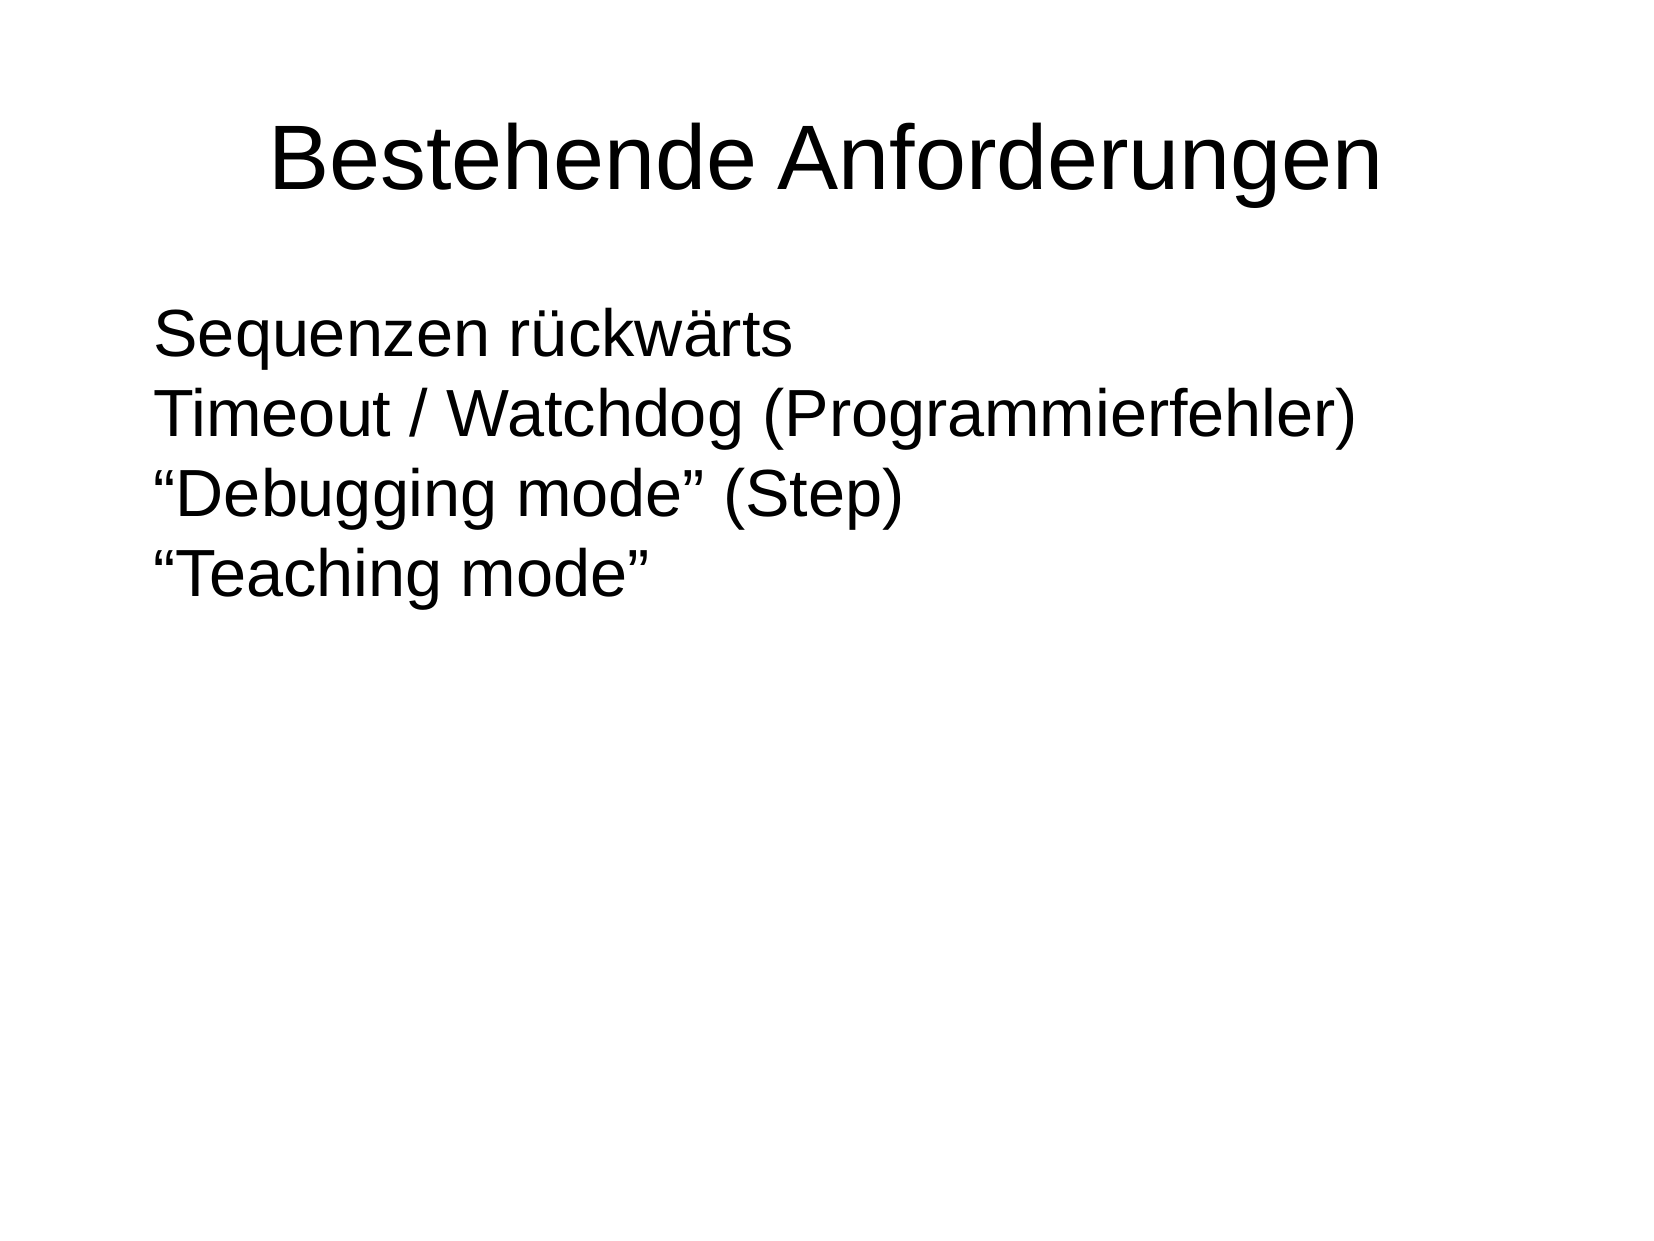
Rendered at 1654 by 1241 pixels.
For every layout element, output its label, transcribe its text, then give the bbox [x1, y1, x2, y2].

text_box Bestehende Anforderungen [82, 49, 1571, 257]
text_box Sequenzen rückwärts Timeout / Watchdog (Programmierfehler) “Debugging mode” (Step) “Teaching mode” [82, 290, 1571, 1010]
